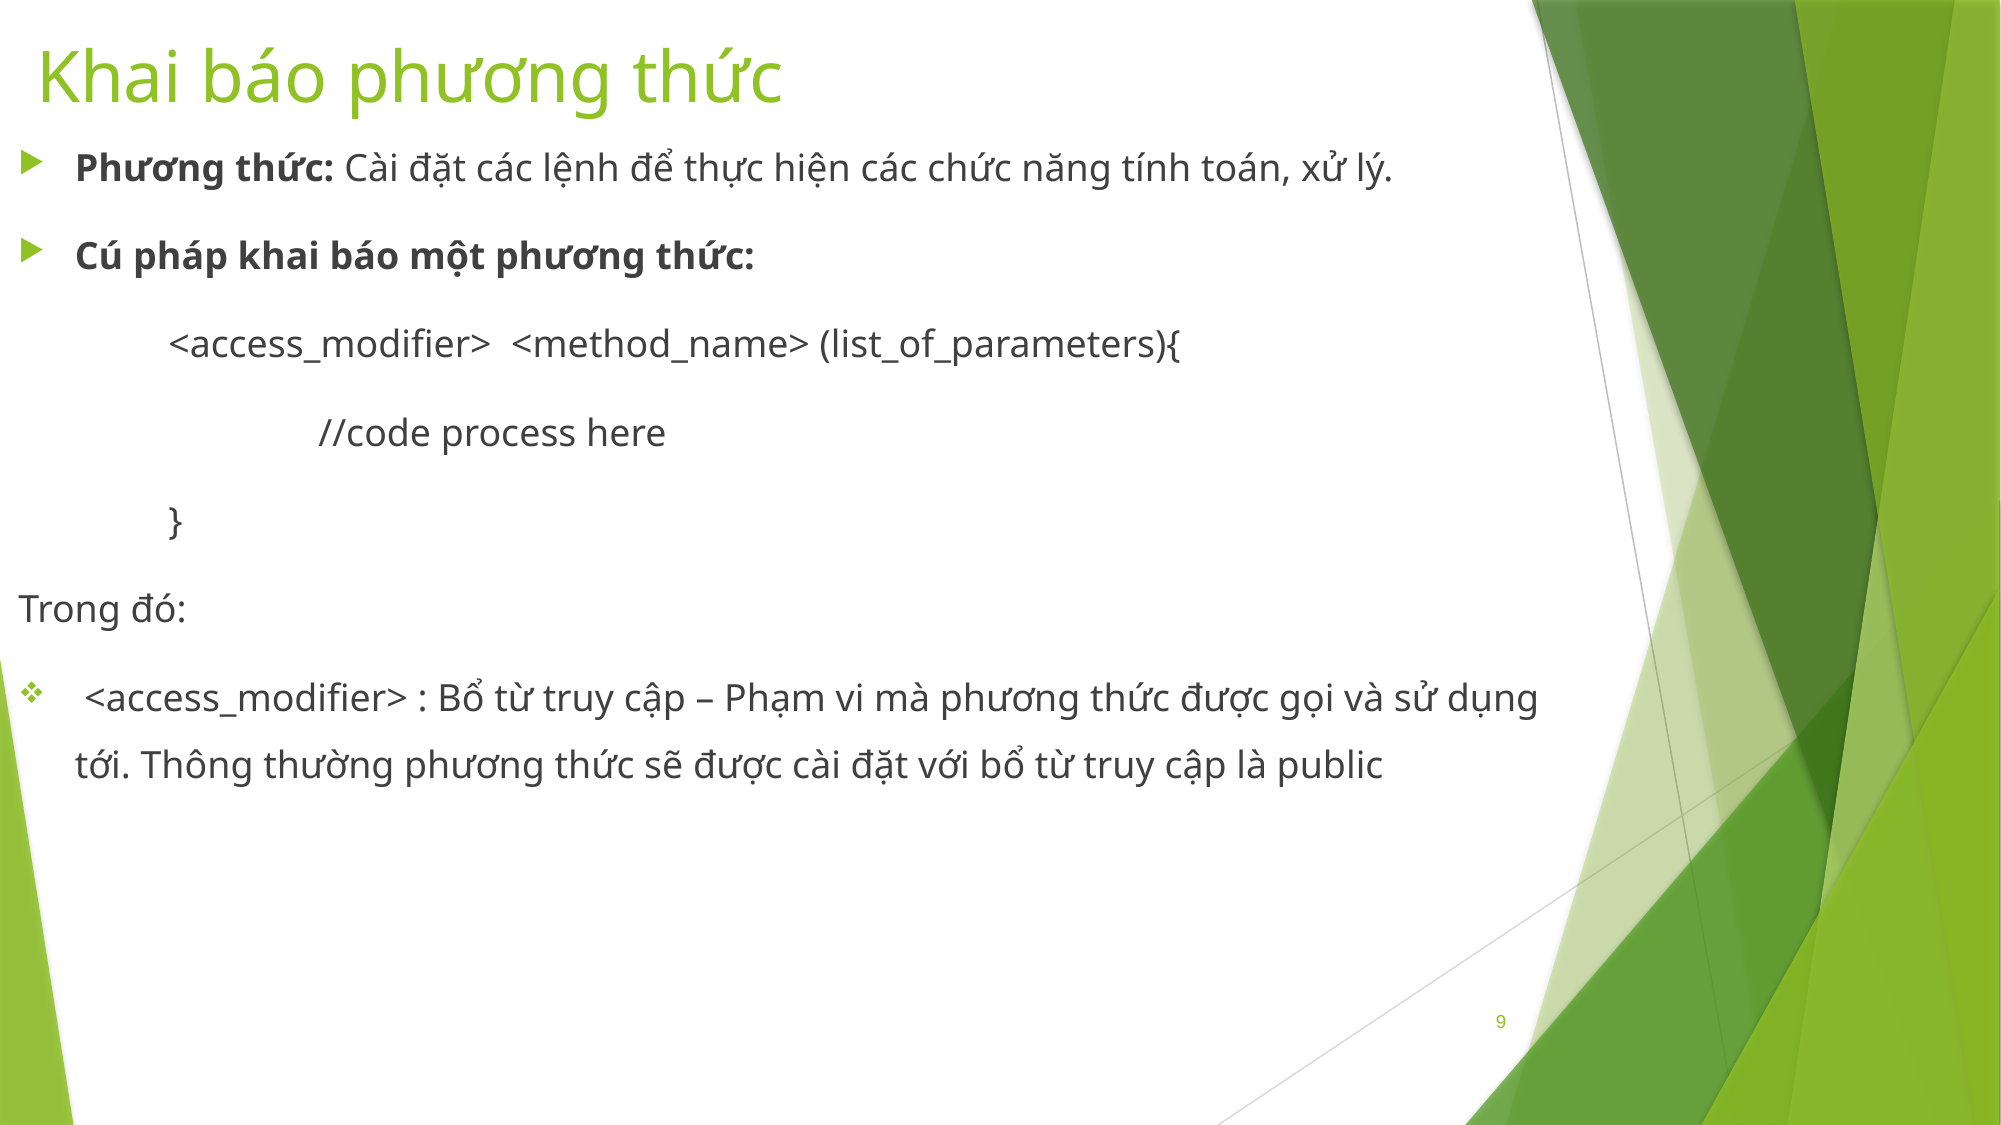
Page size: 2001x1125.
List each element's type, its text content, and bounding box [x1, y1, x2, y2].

title Khai báo phương thức [21, 23, 1450, 113]
list Phương thức: Cài đặt các lệnh để thực hiện các chức năng tính toán, xử lý. Cú pháp khai báo một phương thức: <access_modifier> <method_name> (list_of_parameters){ //code process here } Trong đó: <access_modifier> : Bổ từ truy cập – Phạm vi mà phương thức được gọi và sử dụng tới. Thông thường phương thức sẽ được cài đặt với bổ từ truy cập là public [3, 113, 1619, 1023]
slide_number 9 [1409, 991, 1522, 1051]
